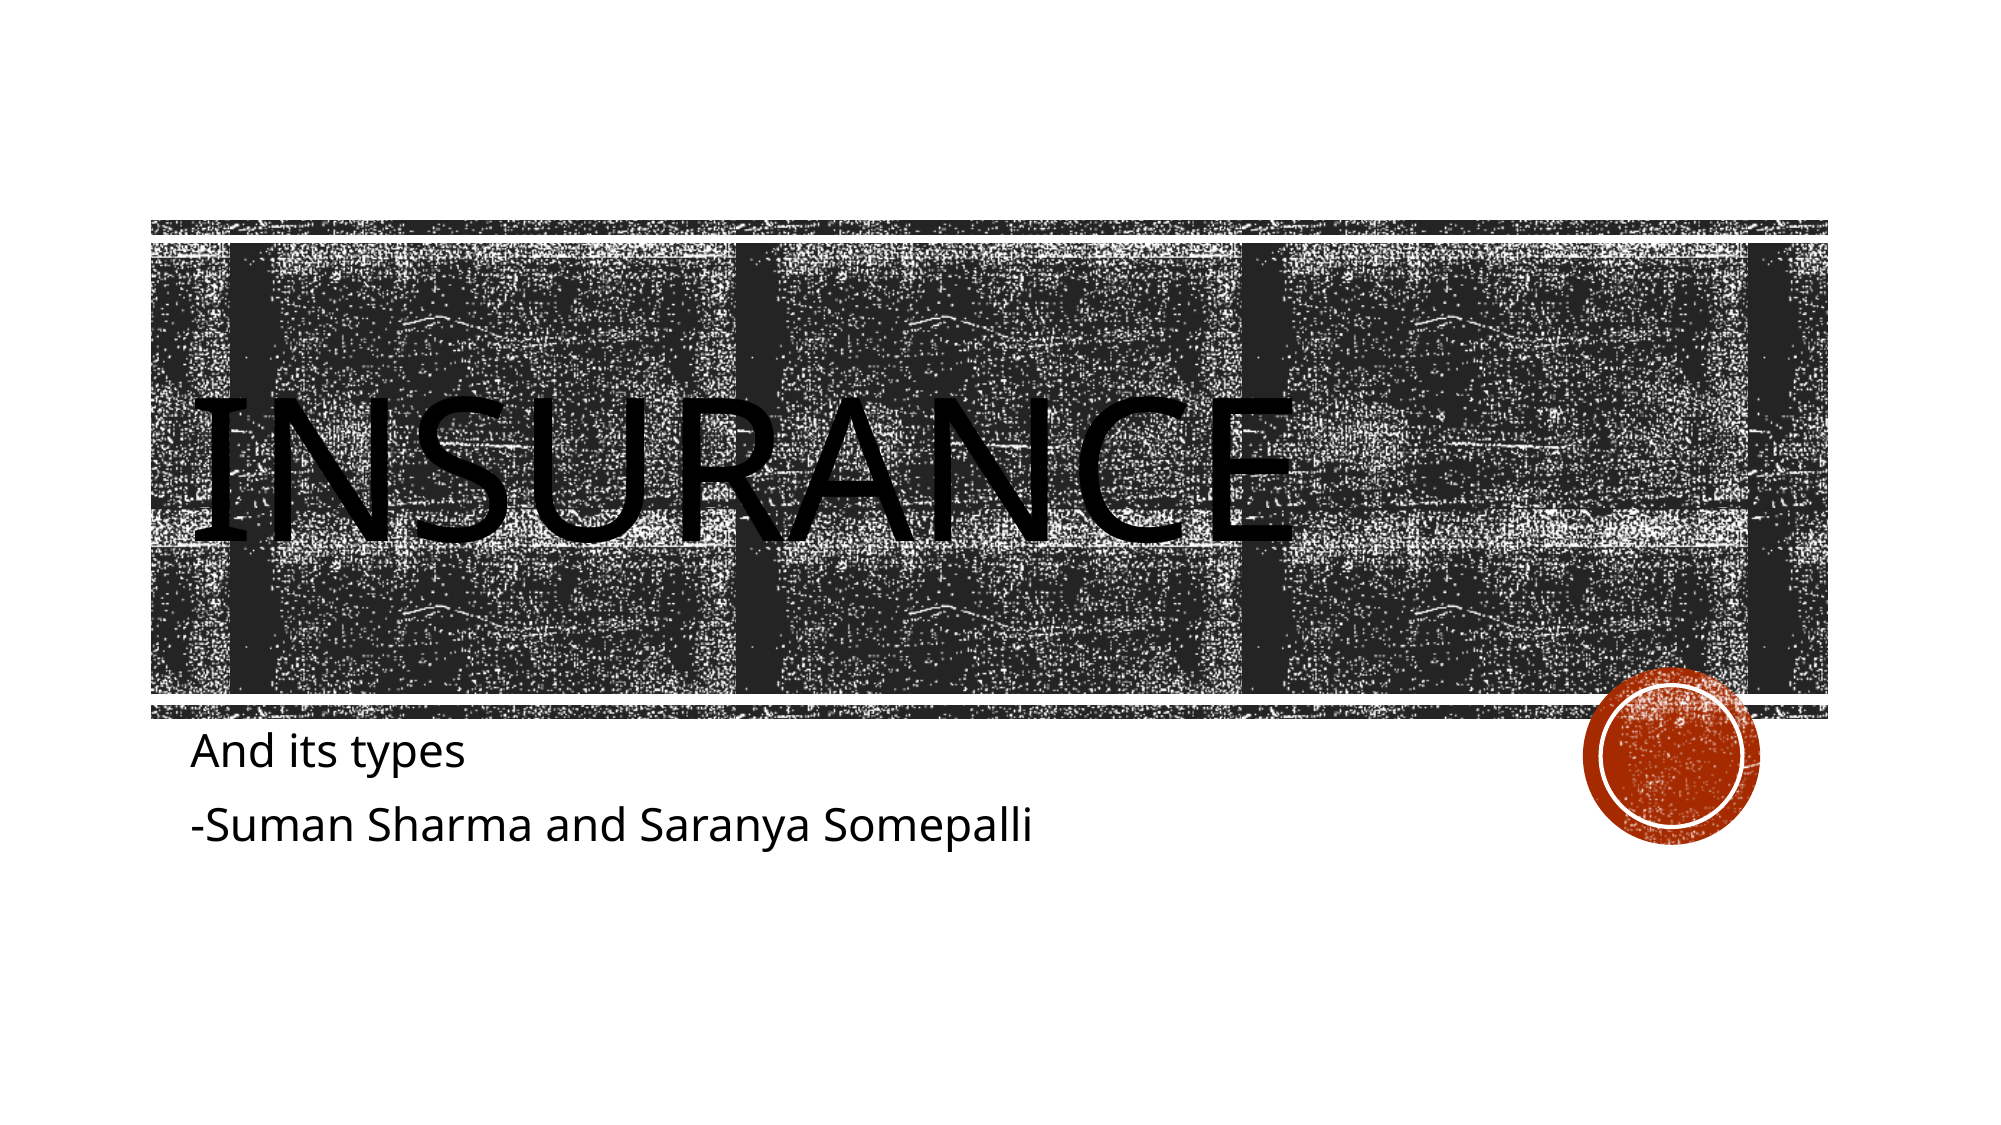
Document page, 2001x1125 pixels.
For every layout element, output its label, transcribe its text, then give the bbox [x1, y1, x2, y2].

title Insurance [172, 234, 1808, 733]
subtitle And its types -Suman Sharma and Saranya Somepalli [175, 720, 1470, 896]
